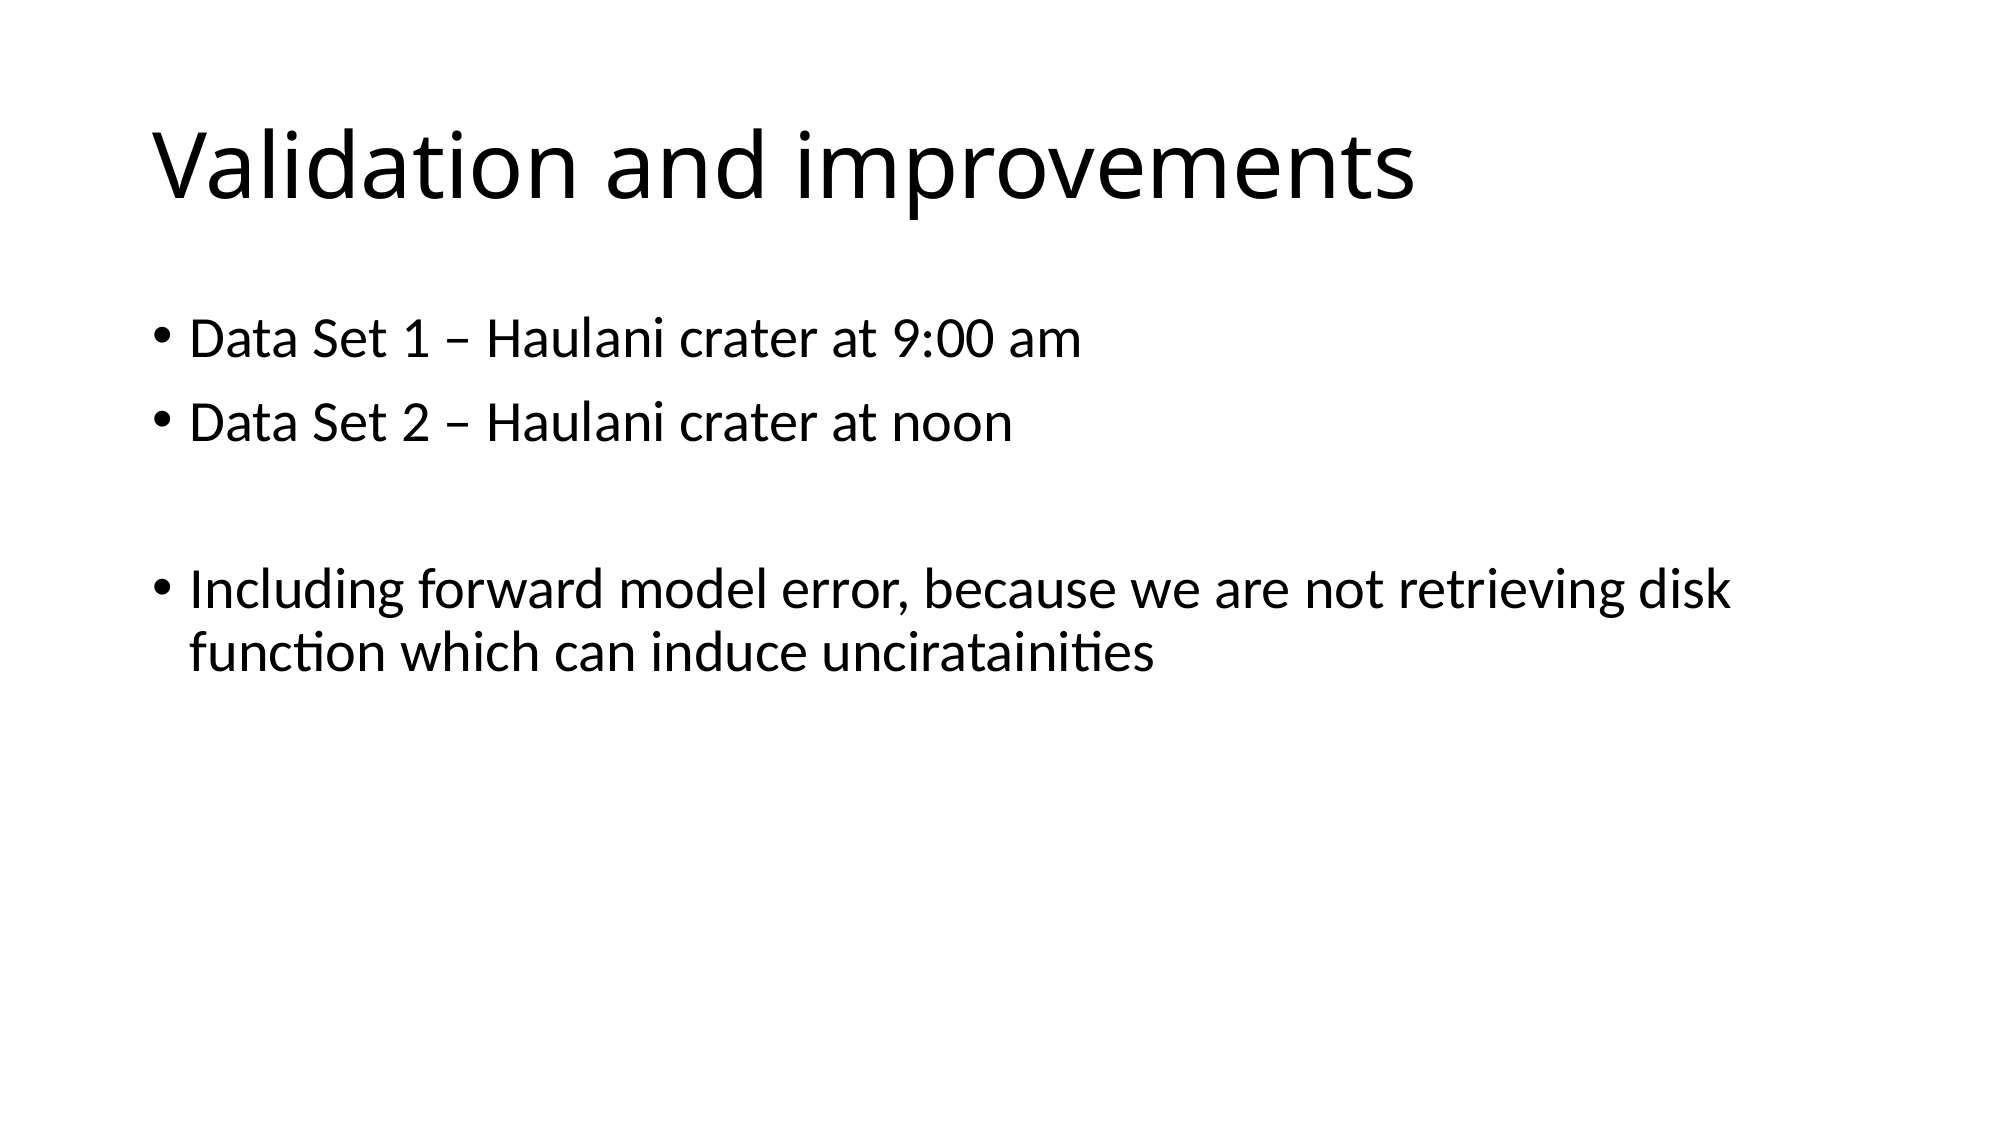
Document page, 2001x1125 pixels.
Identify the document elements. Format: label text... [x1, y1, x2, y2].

title Validation and improvements [137, 59, 1863, 278]
list Data Set 1 – Haulani crater at 9:00 am Data Set 2 – Haulani crater at noon Including forward model error, because we are not retrieving disk function which can induce unciratainities [137, 299, 1863, 1014]
